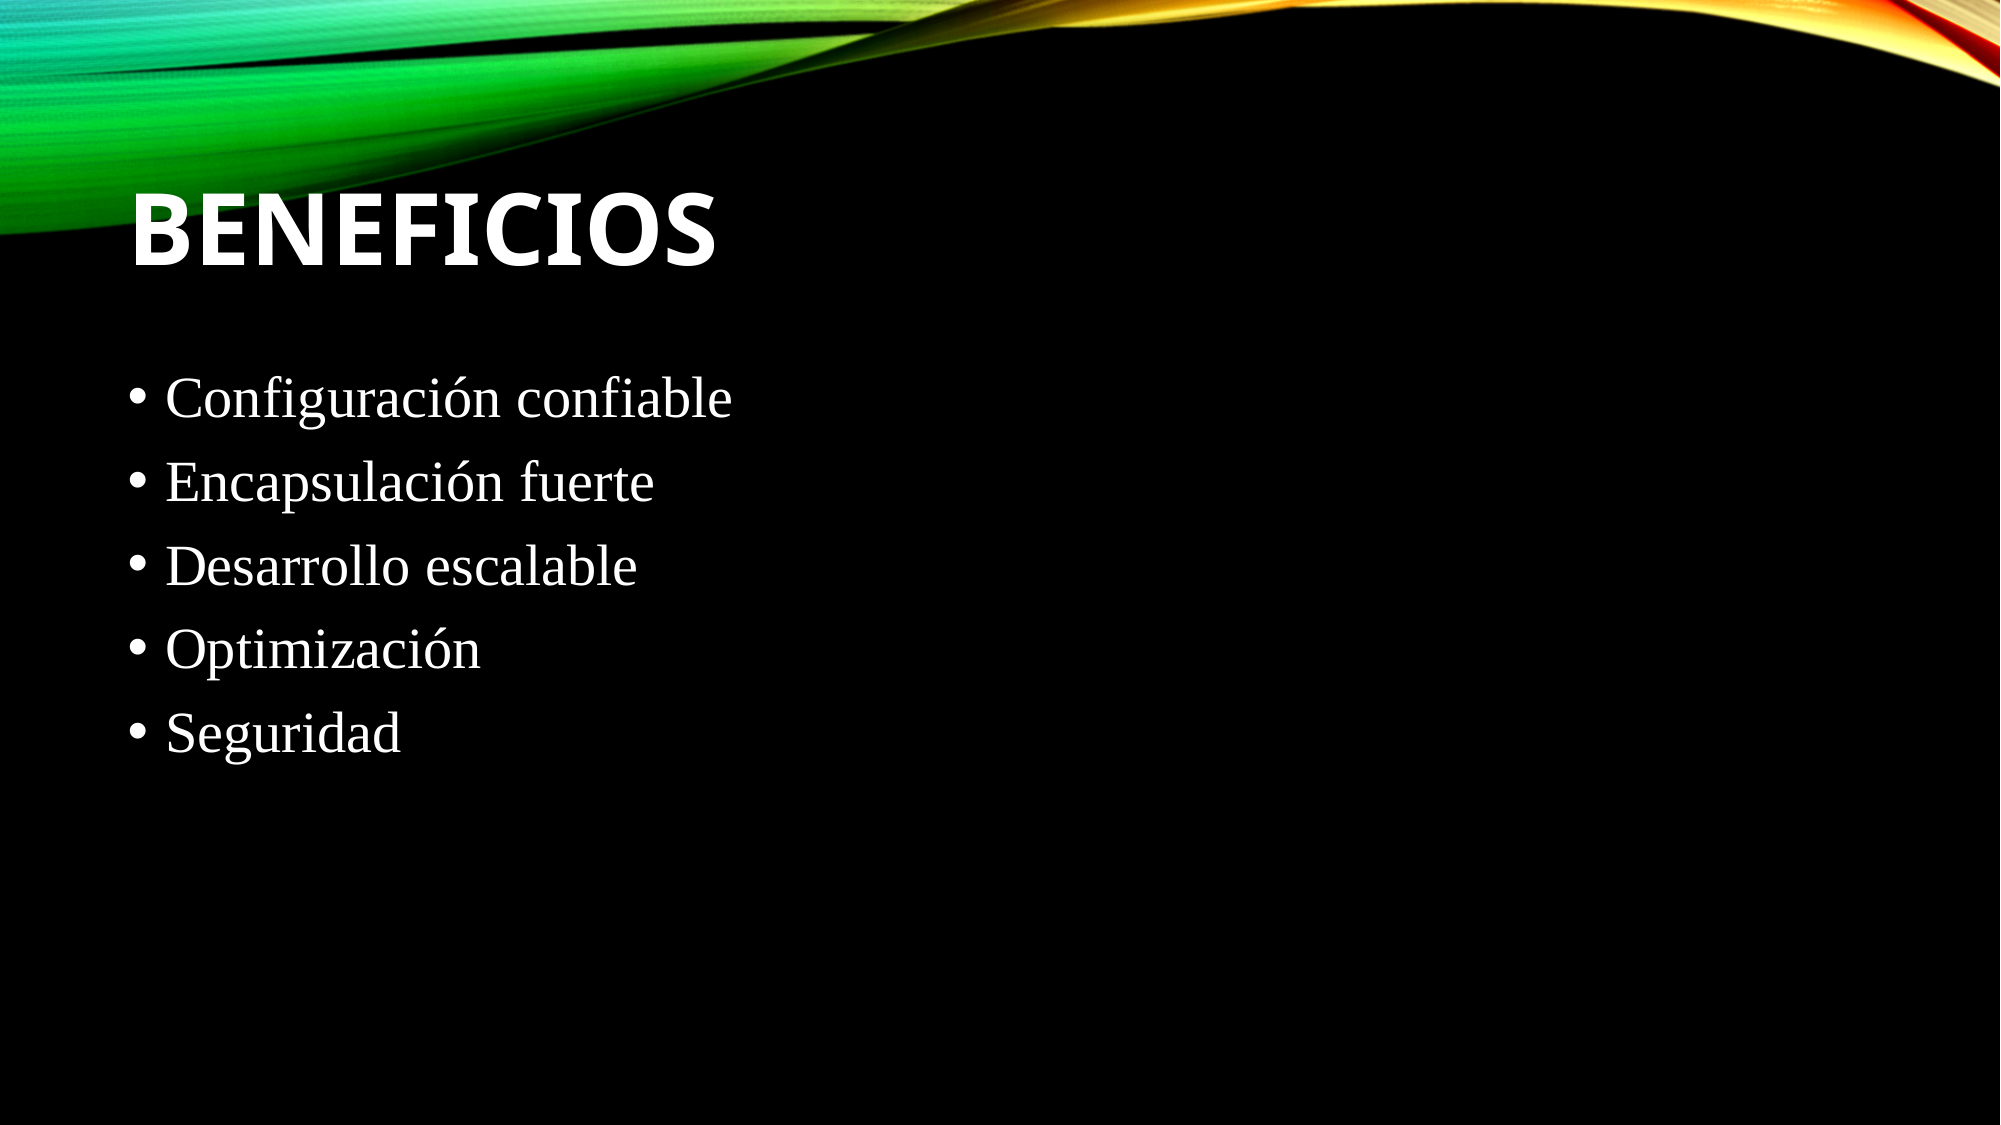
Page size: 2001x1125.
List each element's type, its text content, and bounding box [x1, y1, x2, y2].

list Configuración confiable Encapsulación fuerte Desarrollo escalable Optimización Seguridad [112, 360, 1888, 1021]
picture [0, 0, 2000, 237]
title beneficios [112, 127, 1525, 340]
